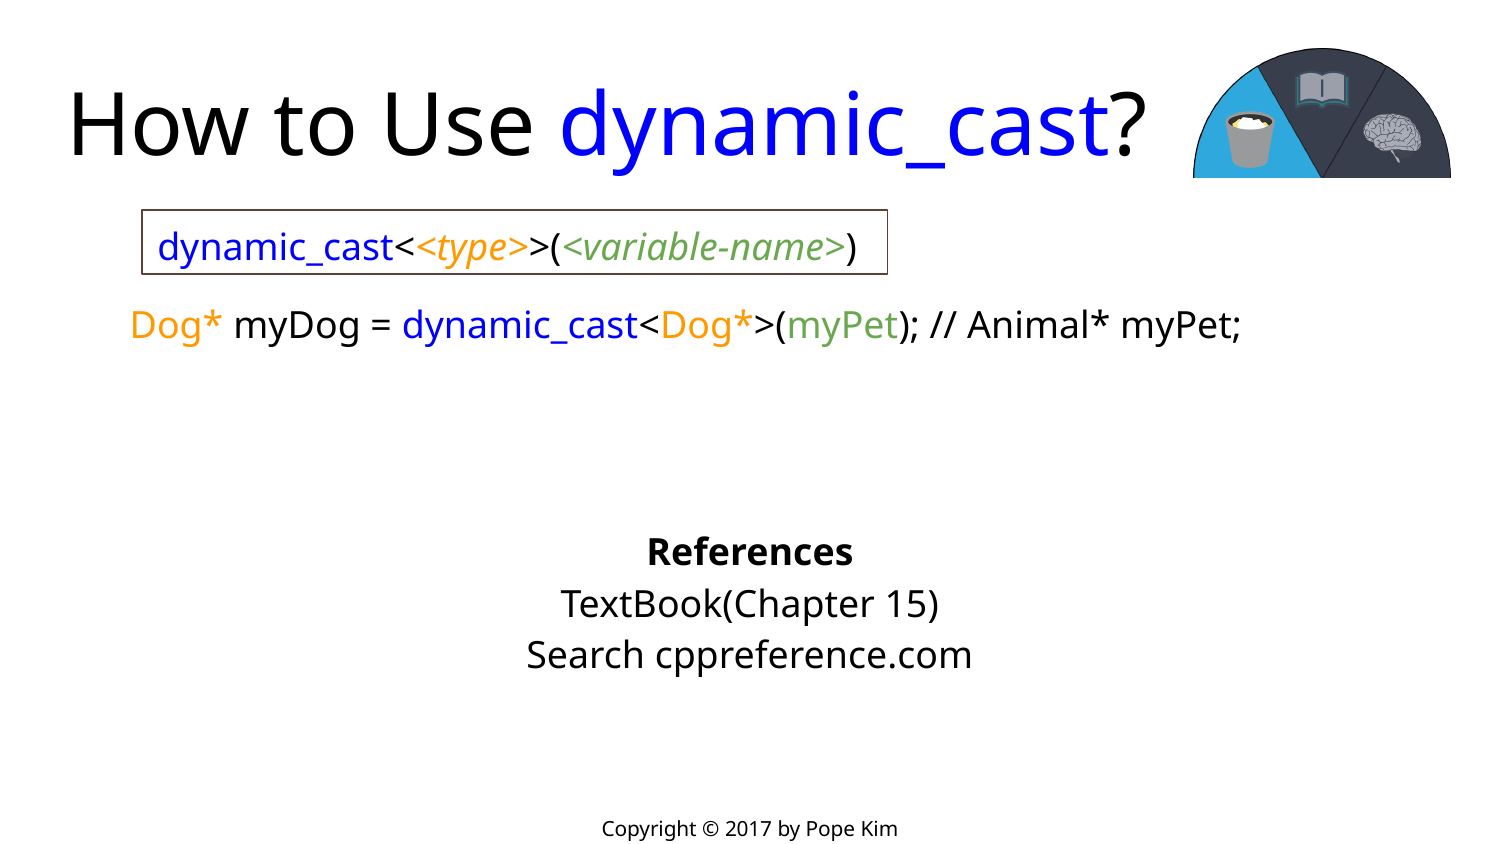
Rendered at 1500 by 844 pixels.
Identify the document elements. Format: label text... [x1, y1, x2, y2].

text_box dynamic_cast<<type>>(<variable-name>) [142, 210, 888, 275]
list Dog* myDog = dynamic_cast<Dog*>(myPet); // Animal* myPet; [51, 200, 1449, 752]
title How to Use dynamic_cast? [51, 51, 1449, 189]
text_box References TextBook(Chapter 15) Search cppreference.com [503, 476, 996, 721]
picture [1144, 0, 1500, 178]
